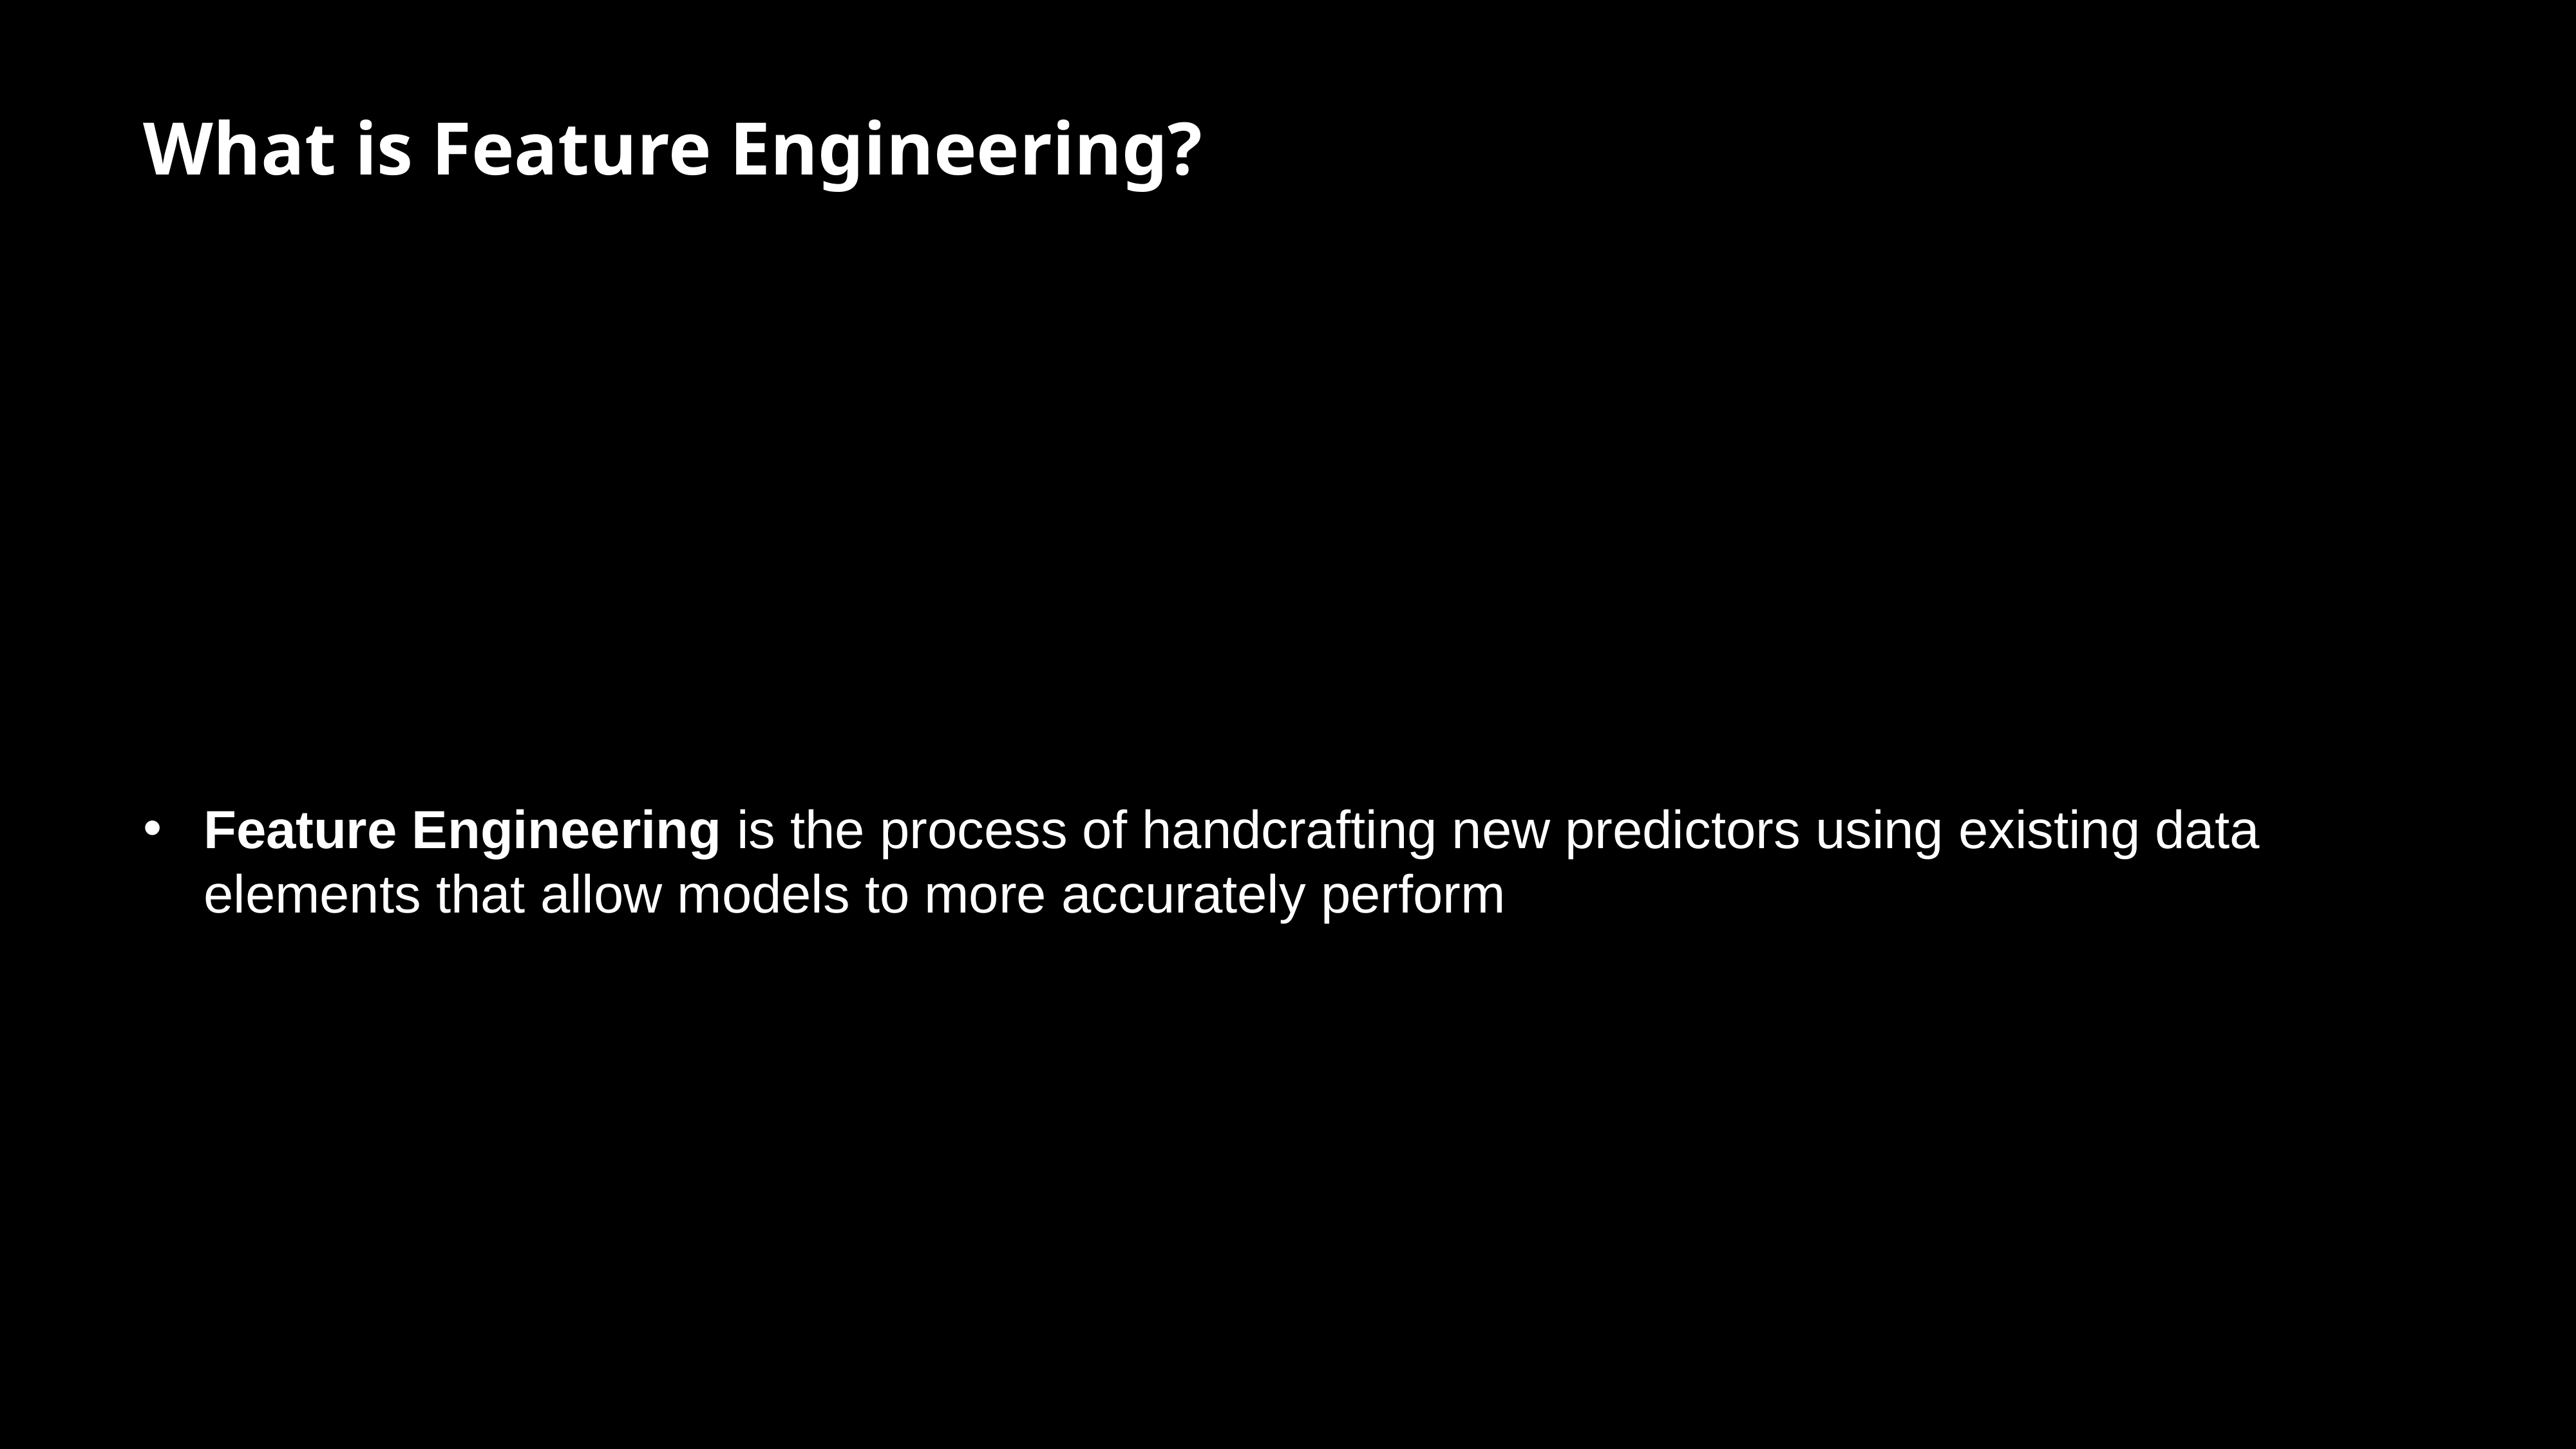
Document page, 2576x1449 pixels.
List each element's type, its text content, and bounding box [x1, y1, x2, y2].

text_box Feature Engineering is the process of handcrafting new predictors using existing data elements that allow models to more accurately perform [135, 370, 2405, 1283]
text_box What is Feature Engineering? [135, 95, 1727, 252]
